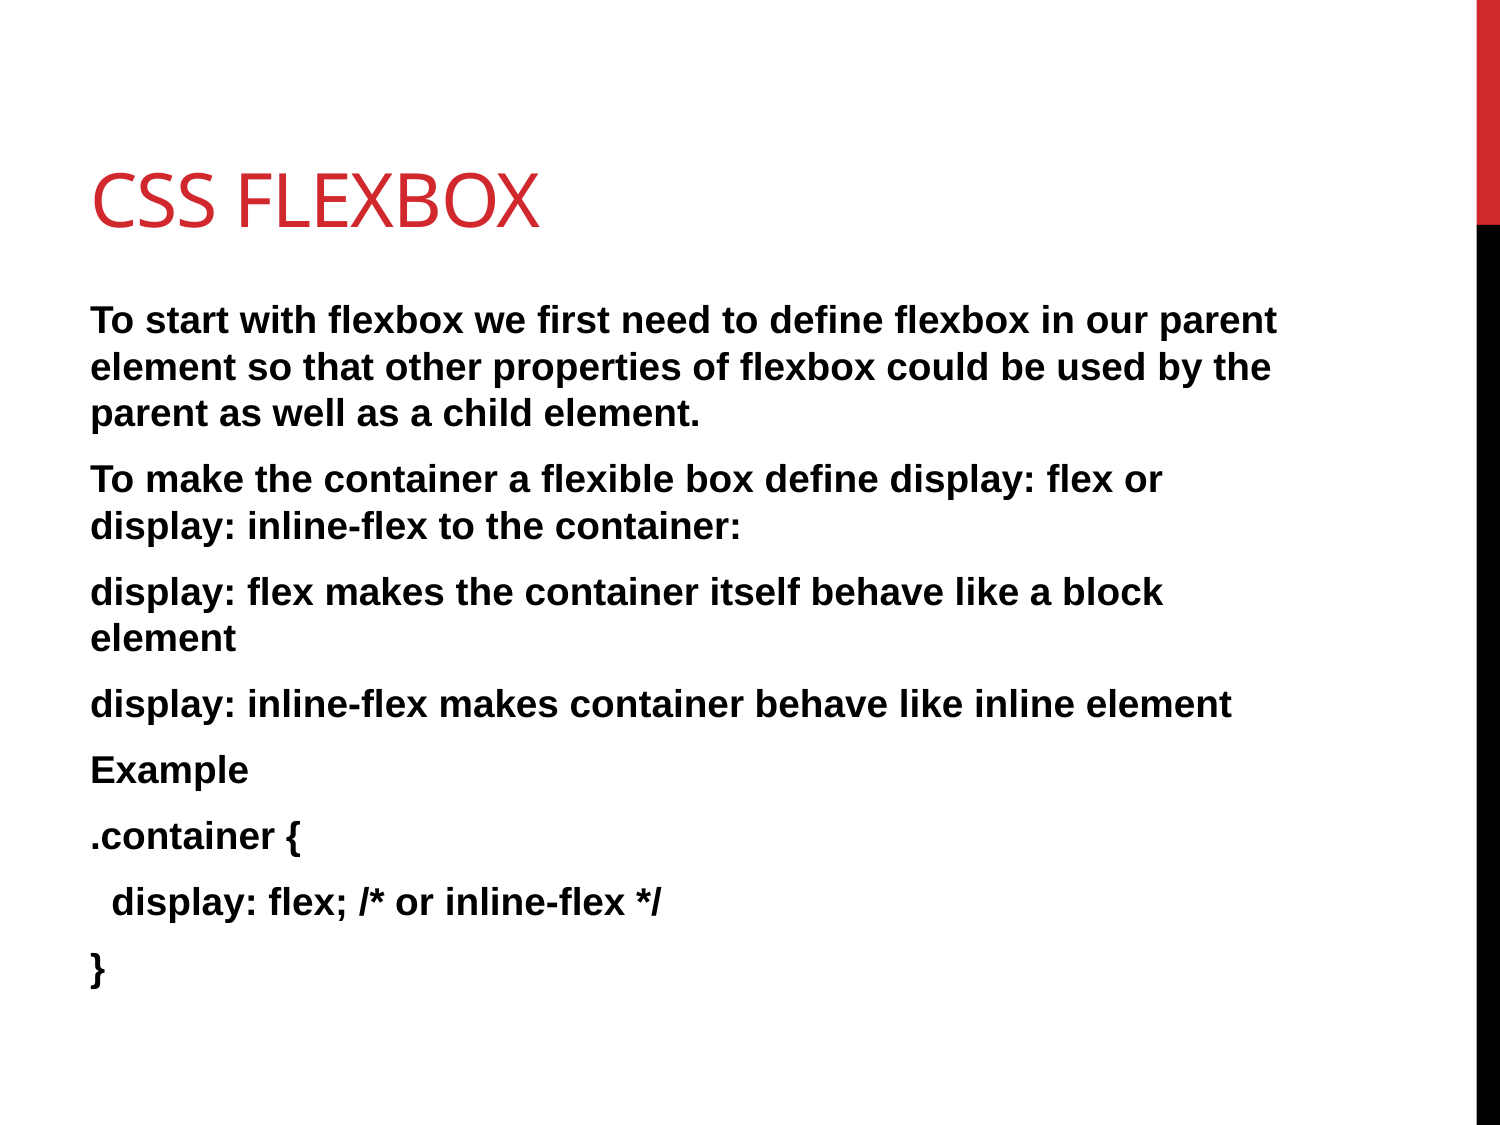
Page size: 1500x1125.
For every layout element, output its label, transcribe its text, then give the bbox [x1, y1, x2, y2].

list To start with flexbox we first need to define flexbox in our parent element so that other properties of flexbox could be used by the parent as well as a child element. To make the container a flexible box define display: flex or display: inline-flex to the container: display: flex makes the container itself behave like a block element display: inline-flex makes container behave like inline element Example .container { display: flex; /* or inline-flex */ } [75, 287, 1325, 1005]
title Css flexbox [75, 25, 1025, 250]
